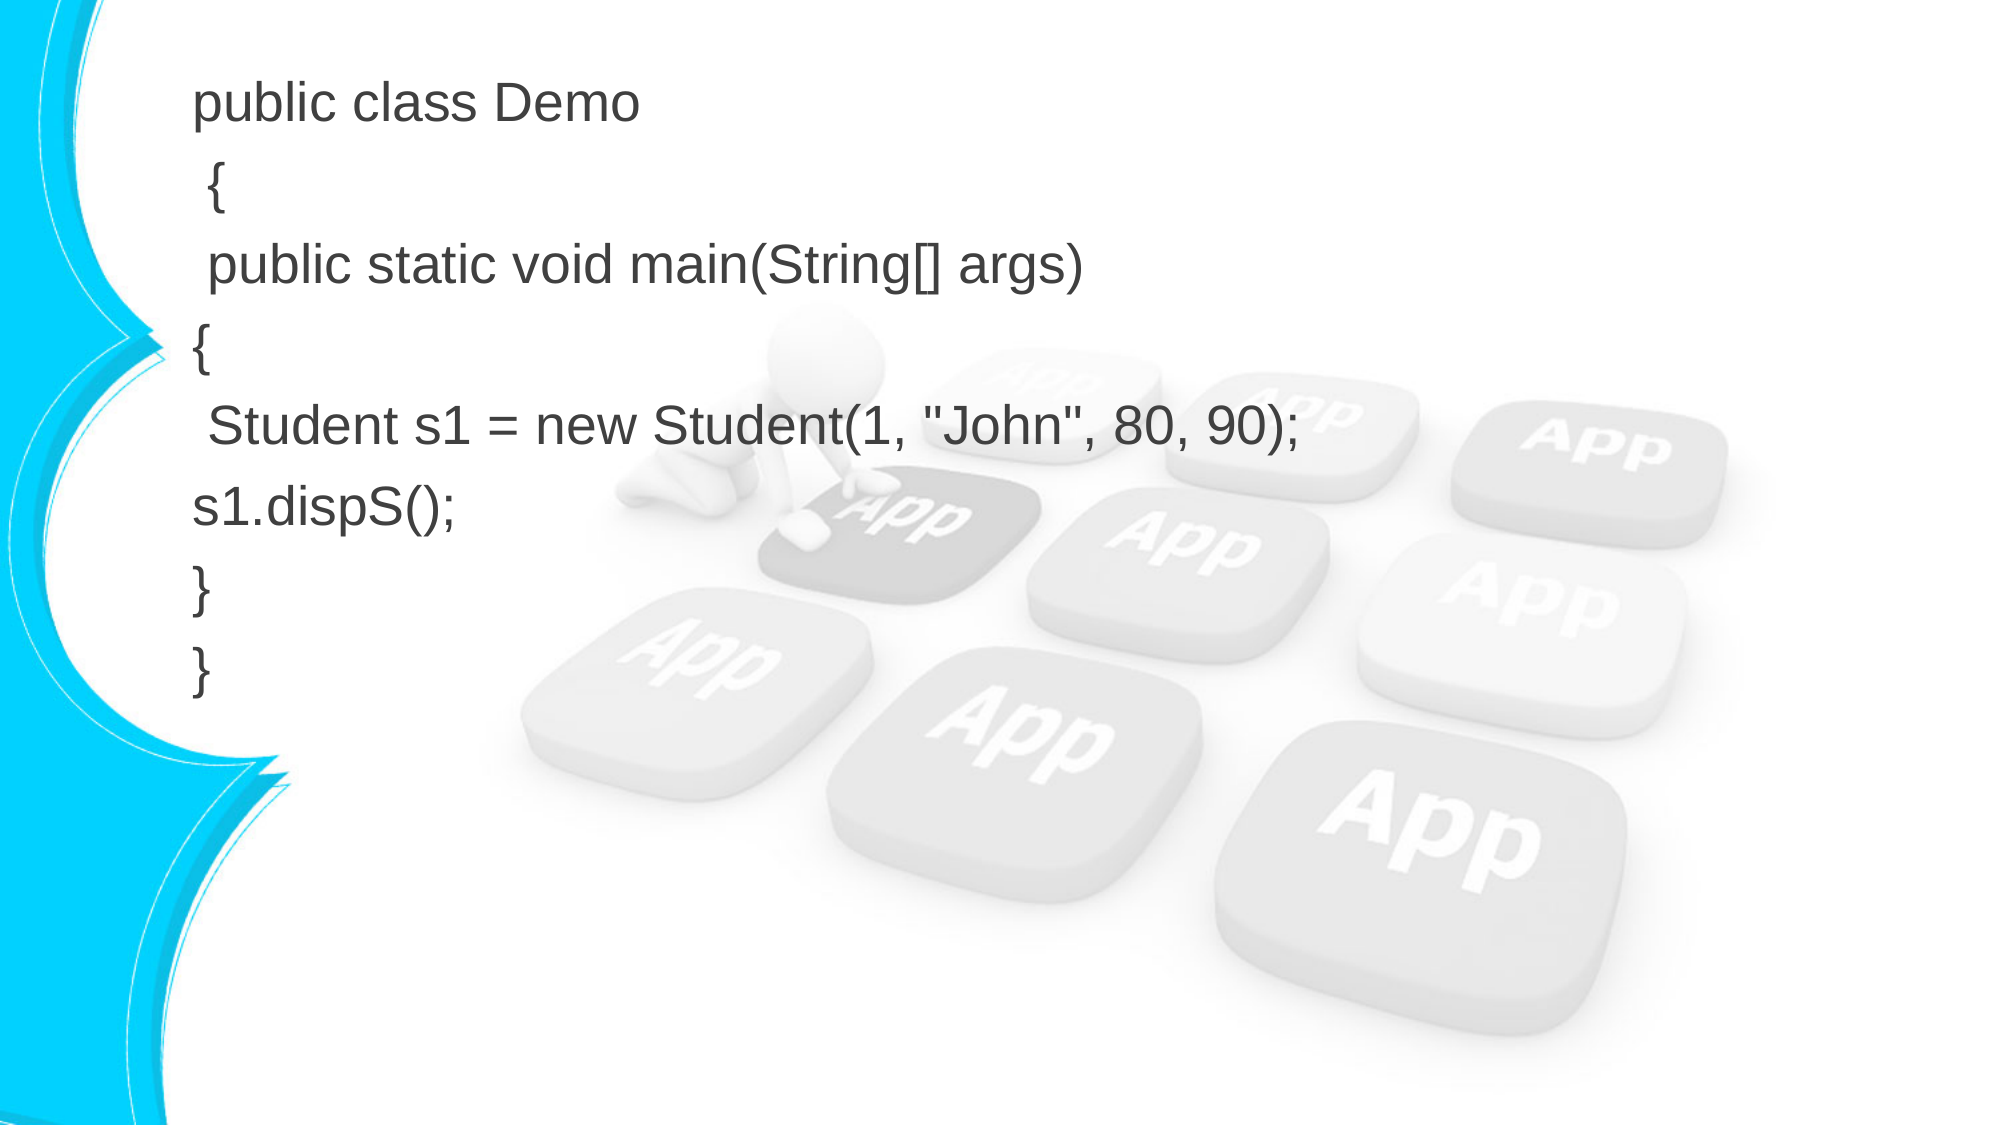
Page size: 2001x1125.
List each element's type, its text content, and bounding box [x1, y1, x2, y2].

picture [73, 52, 77, 62]
picture [0, 1118, 15, 1125]
picture [0, 0, 2001, 1125]
list public class Demo { public static void main(String[] args) { Student s1 = new Student(1, "John", 80, 90); s1.dispS(); } } [177, 66, 1899, 1072]
